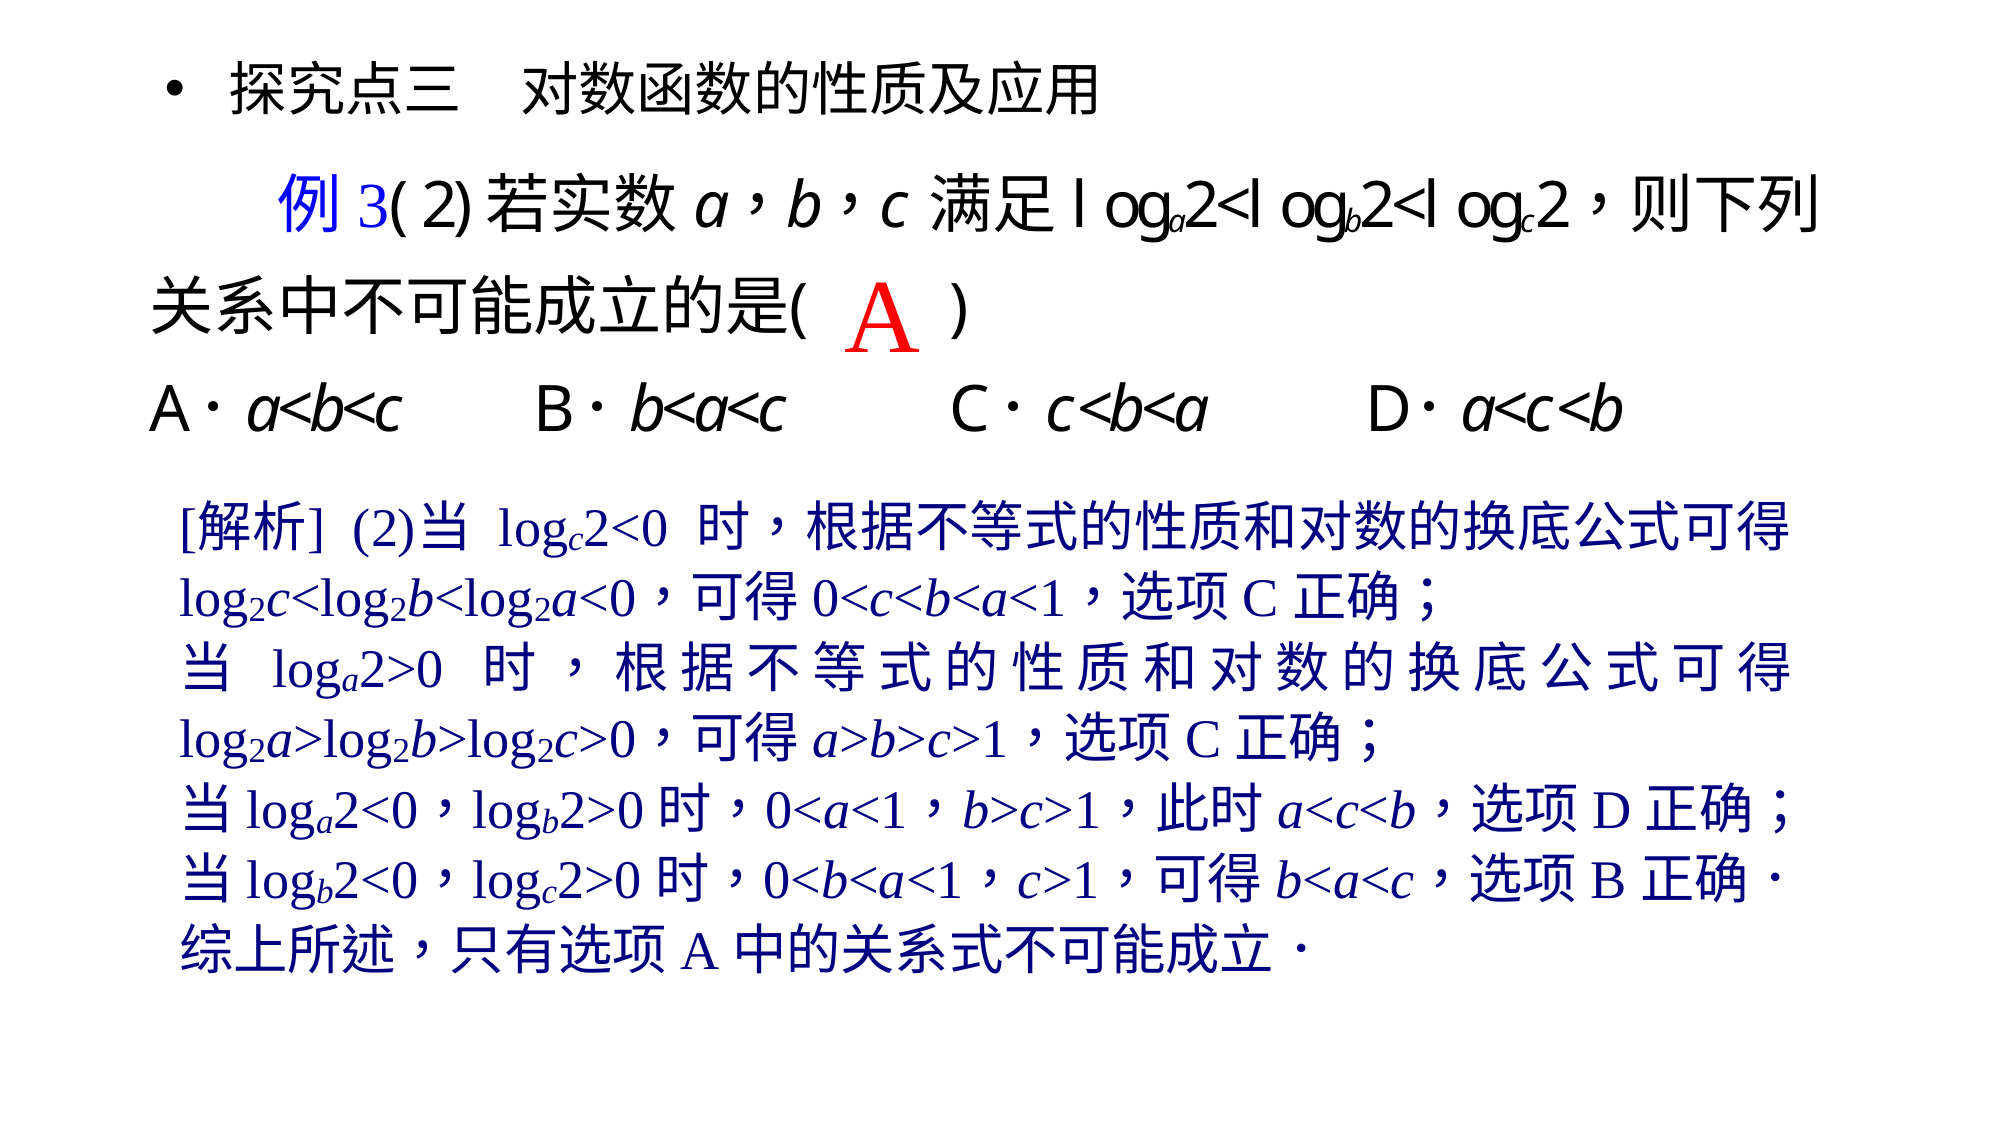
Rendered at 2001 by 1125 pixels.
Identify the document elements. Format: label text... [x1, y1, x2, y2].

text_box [179, 491, 1796, 985]
list 探究点三 对数函数的性质及应用 [149, 52, 1142, 163]
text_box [149, 163, 1825, 460]
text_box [844, 237, 937, 393]
